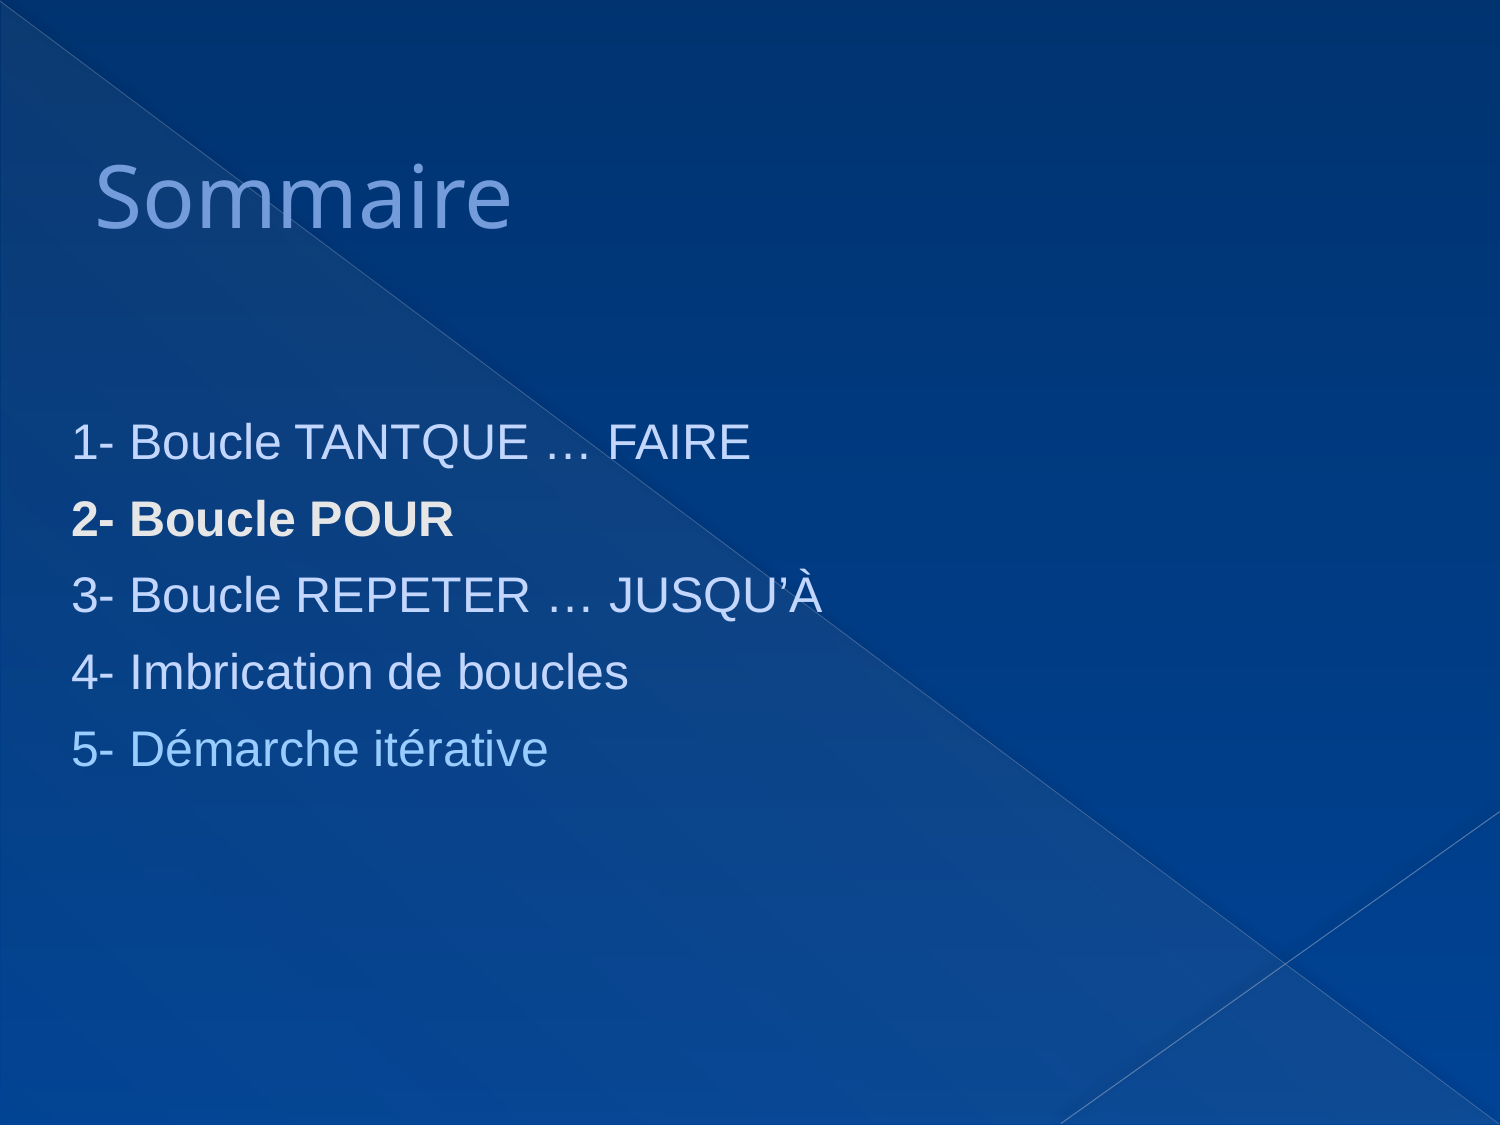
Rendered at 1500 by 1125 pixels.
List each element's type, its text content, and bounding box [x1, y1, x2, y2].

list 1- Boucle TANTQUE … FAIRE 2- Boucle POUR 3- Boucle REPETER … JUSQU’À 4- Imbrication de boucles 5- Démarche itérative [0, 324, 1275, 1000]
title Sommaire [0, 92, 1275, 296]
